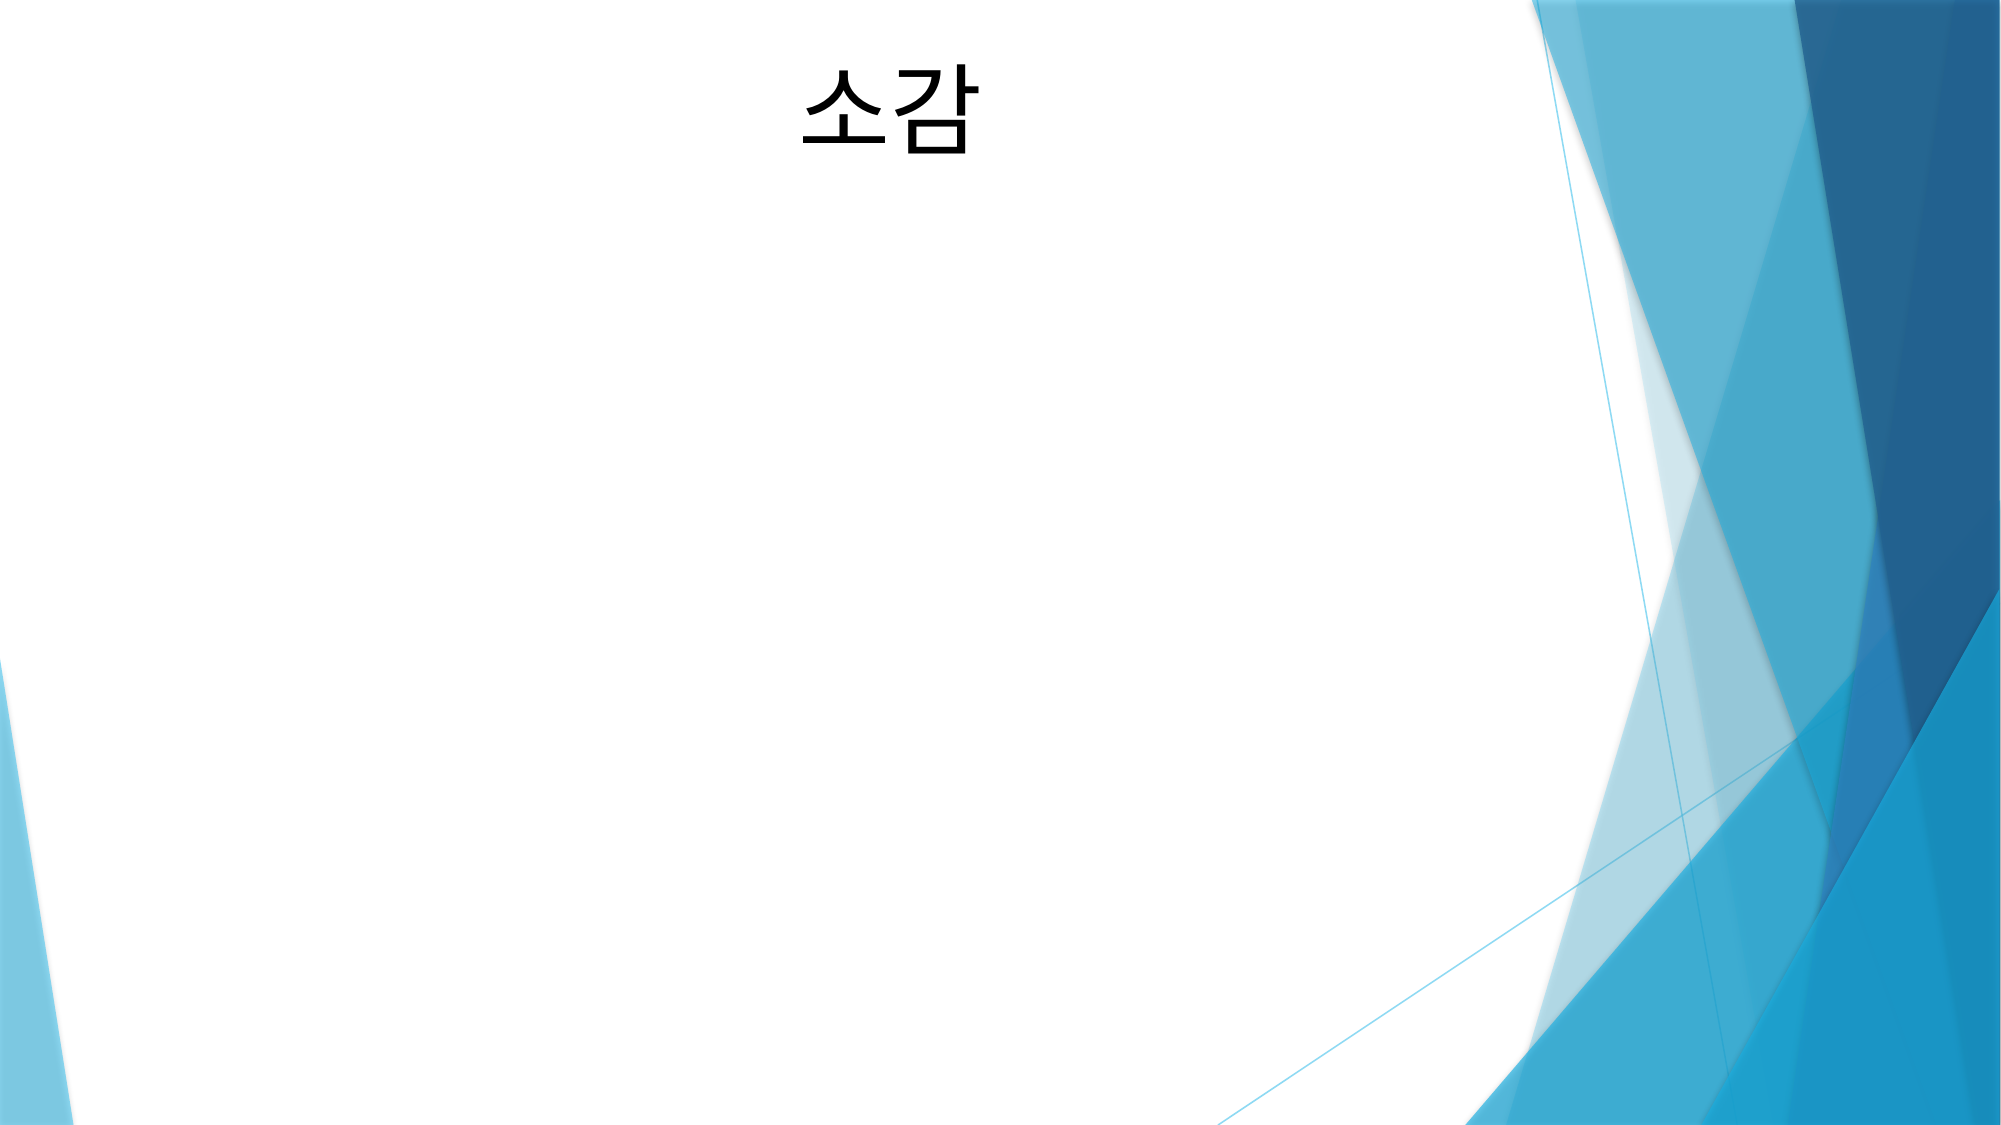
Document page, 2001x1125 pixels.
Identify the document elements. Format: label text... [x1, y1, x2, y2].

title 소감 [743, 39, 1037, 257]
